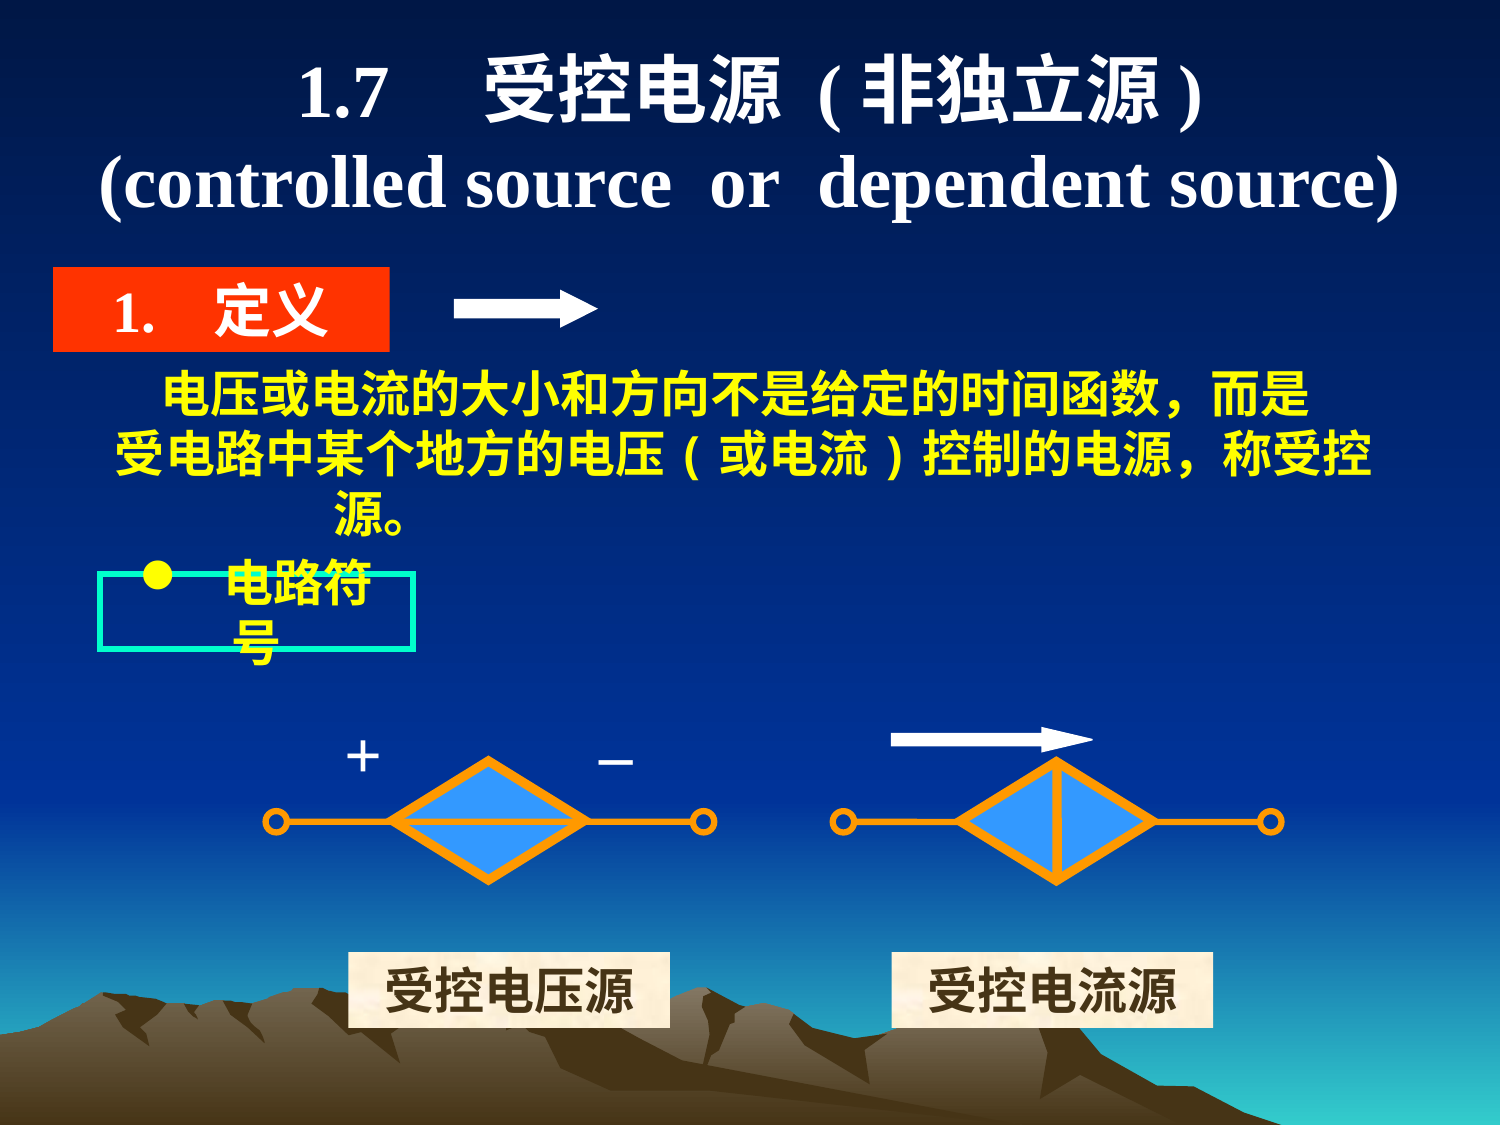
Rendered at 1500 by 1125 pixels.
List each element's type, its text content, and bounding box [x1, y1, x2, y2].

text_box 1.7 受控电源 (非独立源) (controlled source or dependent source) [64, 42, 1436, 268]
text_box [832, 727, 1282, 882]
text_box 受控电压源 [348, 952, 670, 1028]
text_box 电路符号 [100, 574, 414, 650]
text_box 电压或电流的大小和方向不是给定的时间函数，而是 受电路中某个地方的电压(或电流)控制的电源，称受控源。 [100, 355, 1459, 551]
text_box 1. 定义 [53, 267, 390, 352]
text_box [265, 704, 715, 882]
text_box [454, 290, 597, 327]
text_box 受控电流源 [891, 952, 1214, 1028]
